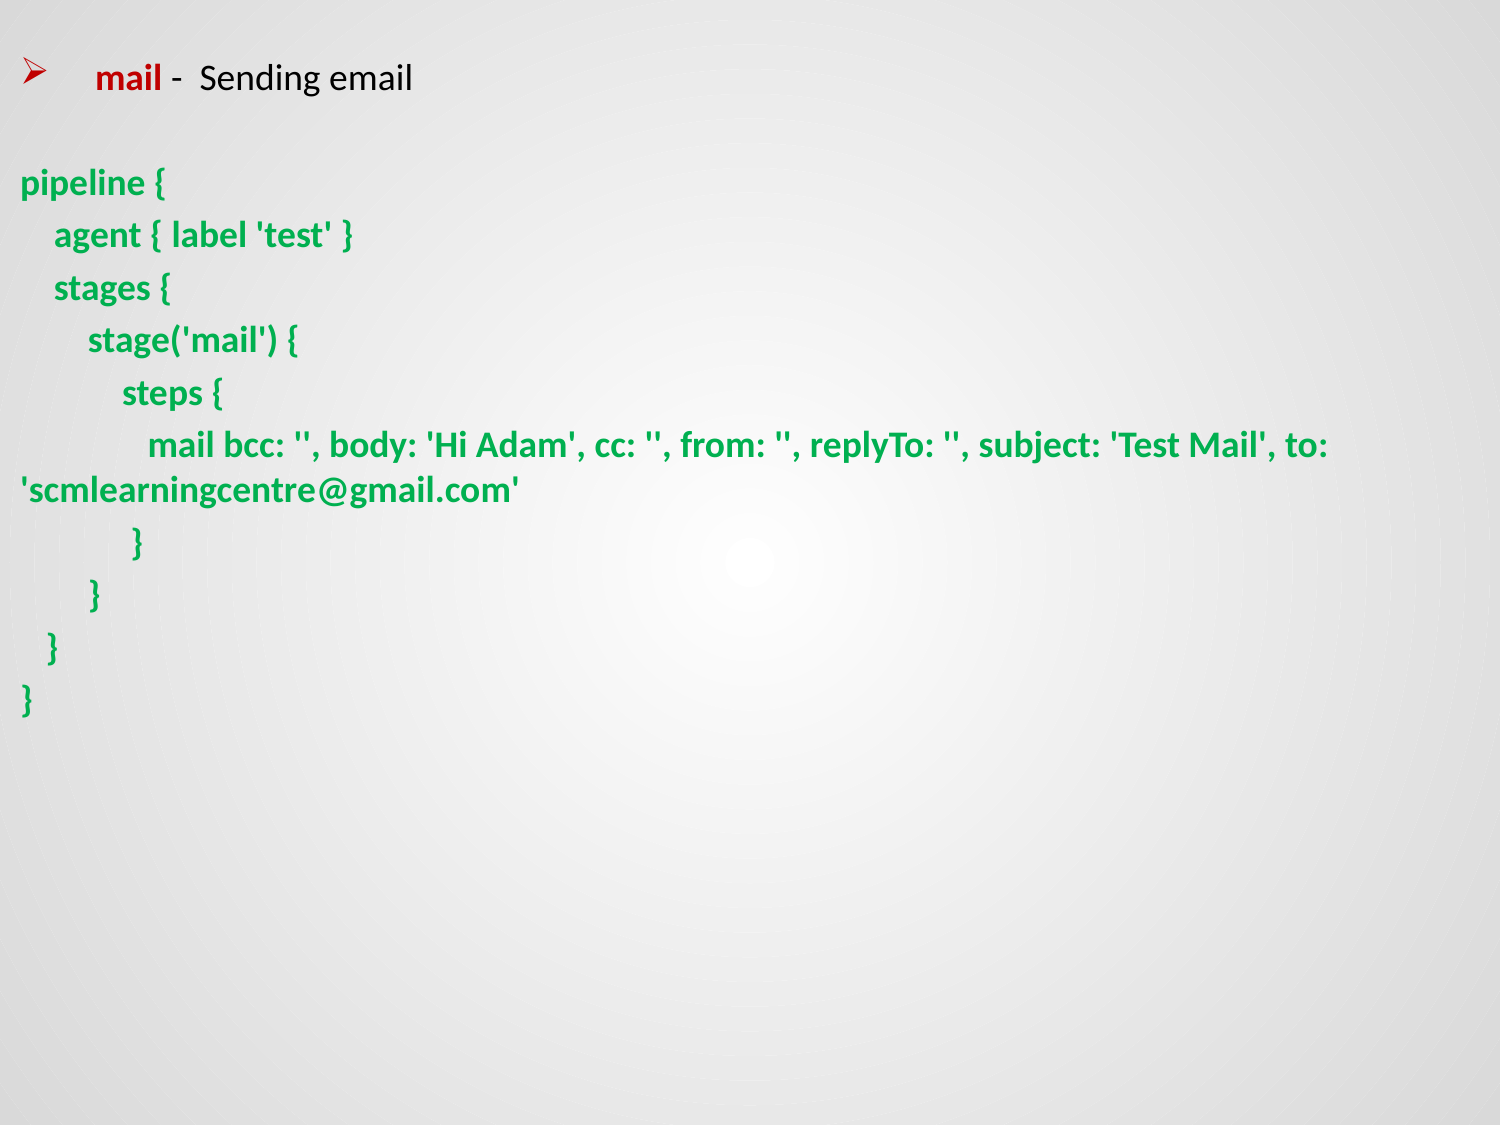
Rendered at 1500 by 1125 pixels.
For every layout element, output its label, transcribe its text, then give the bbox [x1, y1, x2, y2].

list mail - Sending email pipeline { agent { label 'test' } stages { stage('mail') { steps { mail bcc: '', body: 'Hi Adam', cc: '', from: '', replyTo: '', subject: 'Test Mail', to: 'scmlearningcentre@gmail.com' } } } } [0, 42, 1500, 1125]
